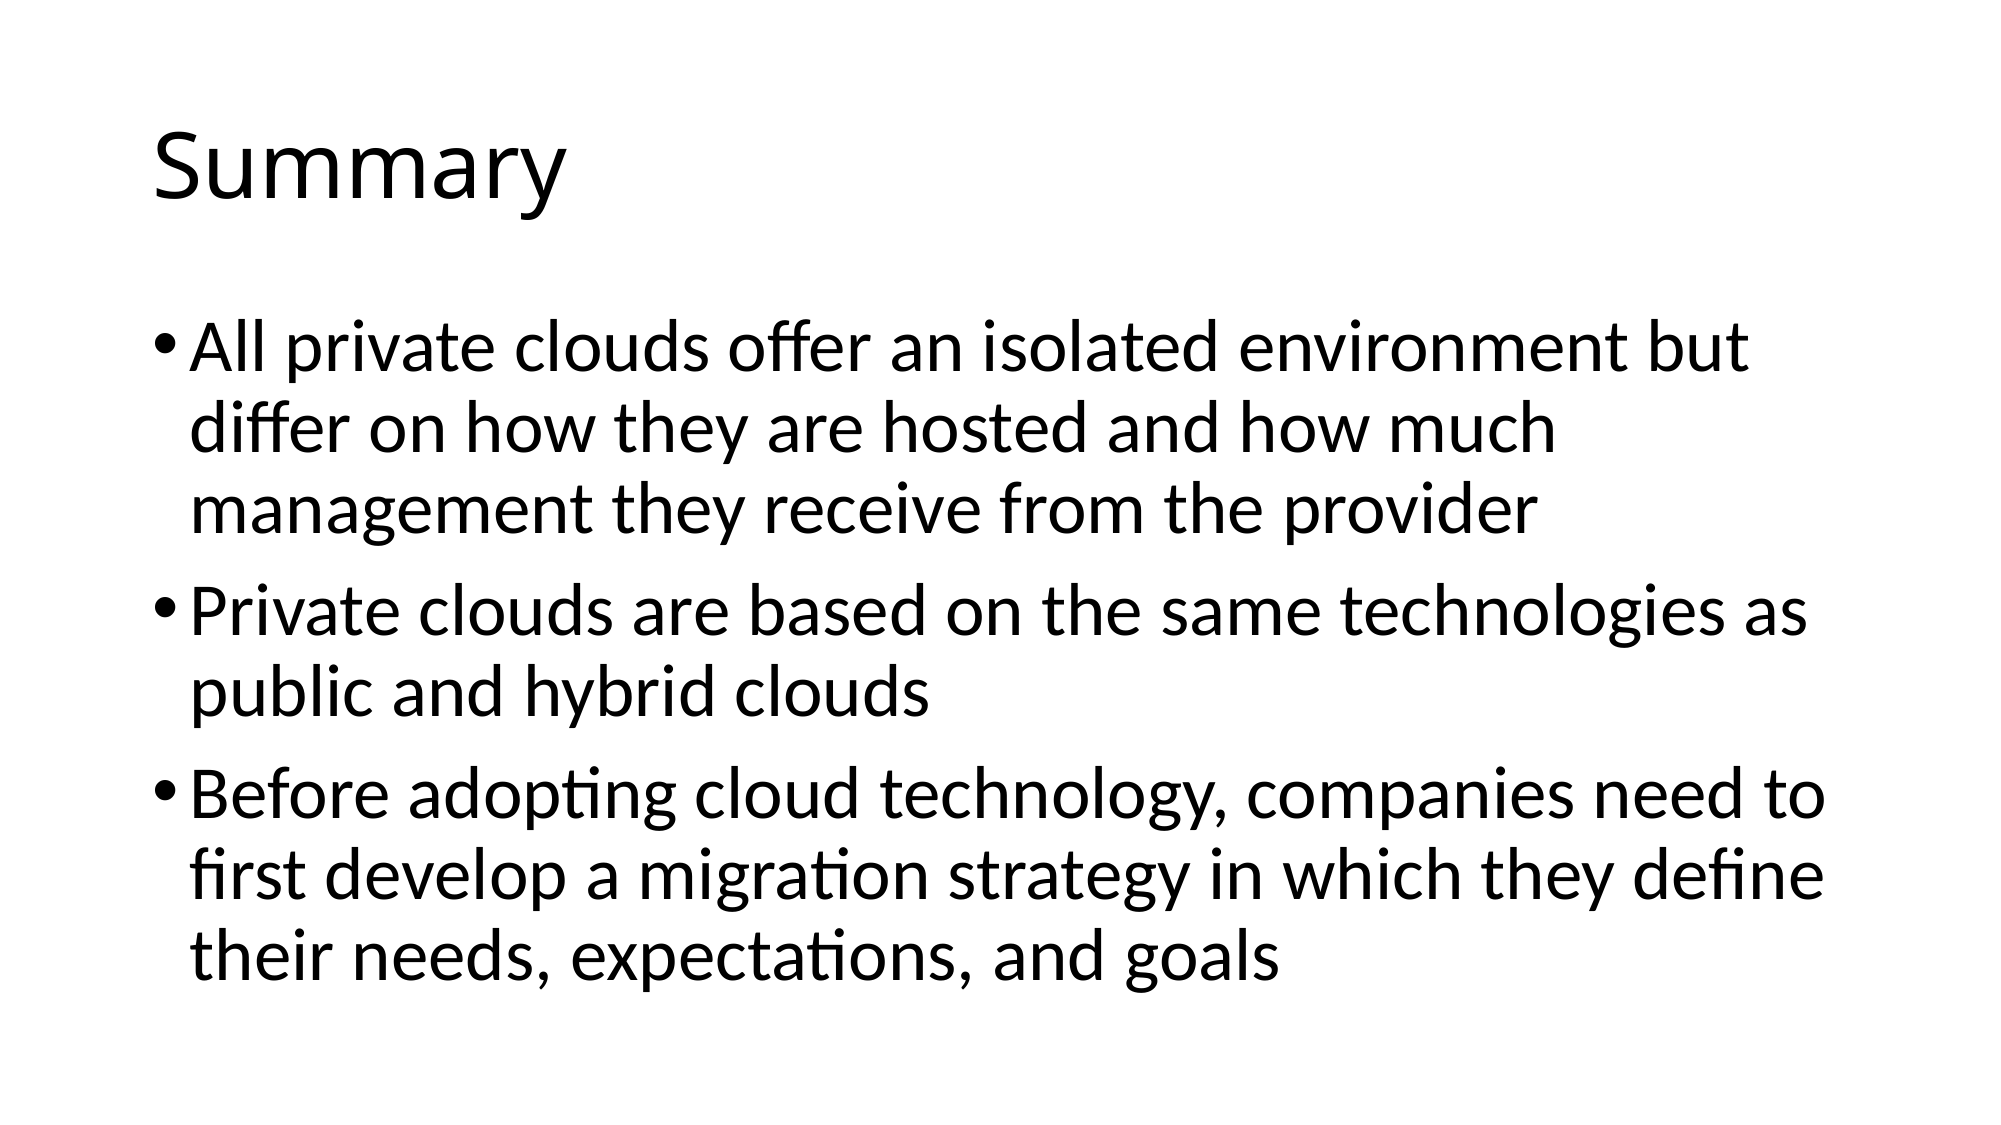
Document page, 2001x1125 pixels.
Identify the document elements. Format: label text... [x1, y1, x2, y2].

title Summary [137, 59, 1863, 278]
list All private clouds offer an isolated environment but differ on how they are hosted and how much management they receive from the provider Private clouds are based on the same technologies as public and hybrid clouds Before adopting cloud technology, companies need to first develop a migration strategy in which they define their needs, expectations, and goals [137, 299, 1863, 1014]
